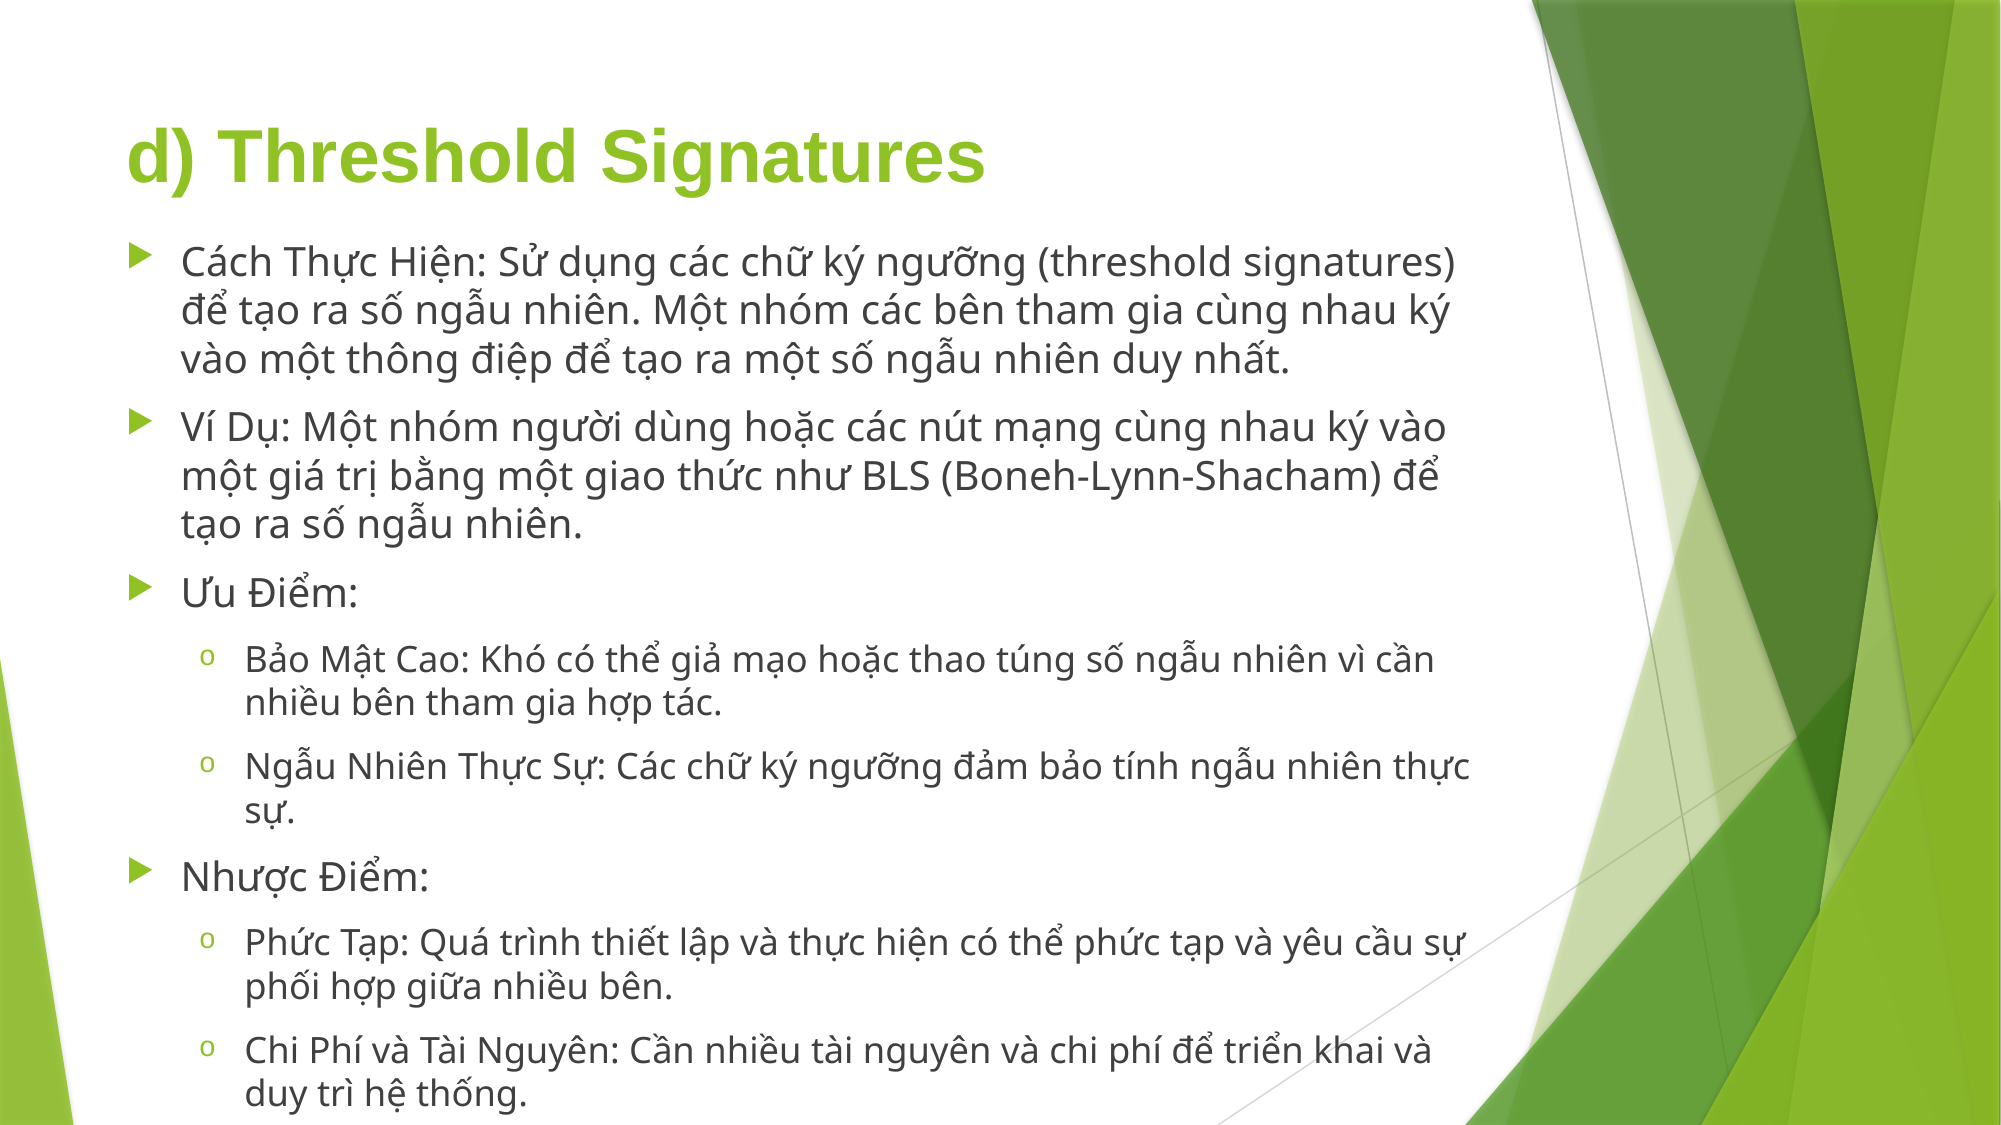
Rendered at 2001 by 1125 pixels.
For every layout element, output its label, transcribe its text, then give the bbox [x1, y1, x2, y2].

title d) Threshold Signatures [111, 99, 1522, 228]
list Cách Thực Hiện: Sử dụng các chữ ký ngưỡng (threshold signatures) để tạo ra số ngẫu nhiên. Một nhóm các bên tham gia cùng nhau ký vào một thông điệp để tạo ra một số ngẫu nhiên duy nhất. Ví Dụ: Một nhóm người dùng hoặc các nút mạng cùng nhau ký vào một giá trị bằng một giao thức như BLS (Boneh-Lynn-Shacham) để tạo ra số ngẫu nhiên. Ưu Điểm: Bảo Mật Cao: Khó có thể giả mạo hoặc thao túng số ngẫu nhiên vì cần nhiều bên tham gia hợp tác. Ngẫu Nhiên Thực Sự: Các chữ ký ngưỡng đảm bảo tính ngẫu nhiên thực sự. Nhược Điểm: Phức Tạp: Quá trình thiết lập và thực hiện có thể phức tạp và yêu cầu sự phối hợp giữa nhiều bên. Chi Phí và Tài Nguyên: Cần nhiều tài nguyên và chi phí để triển khai và duy trì hệ thống. [111, 228, 1522, 1125]
